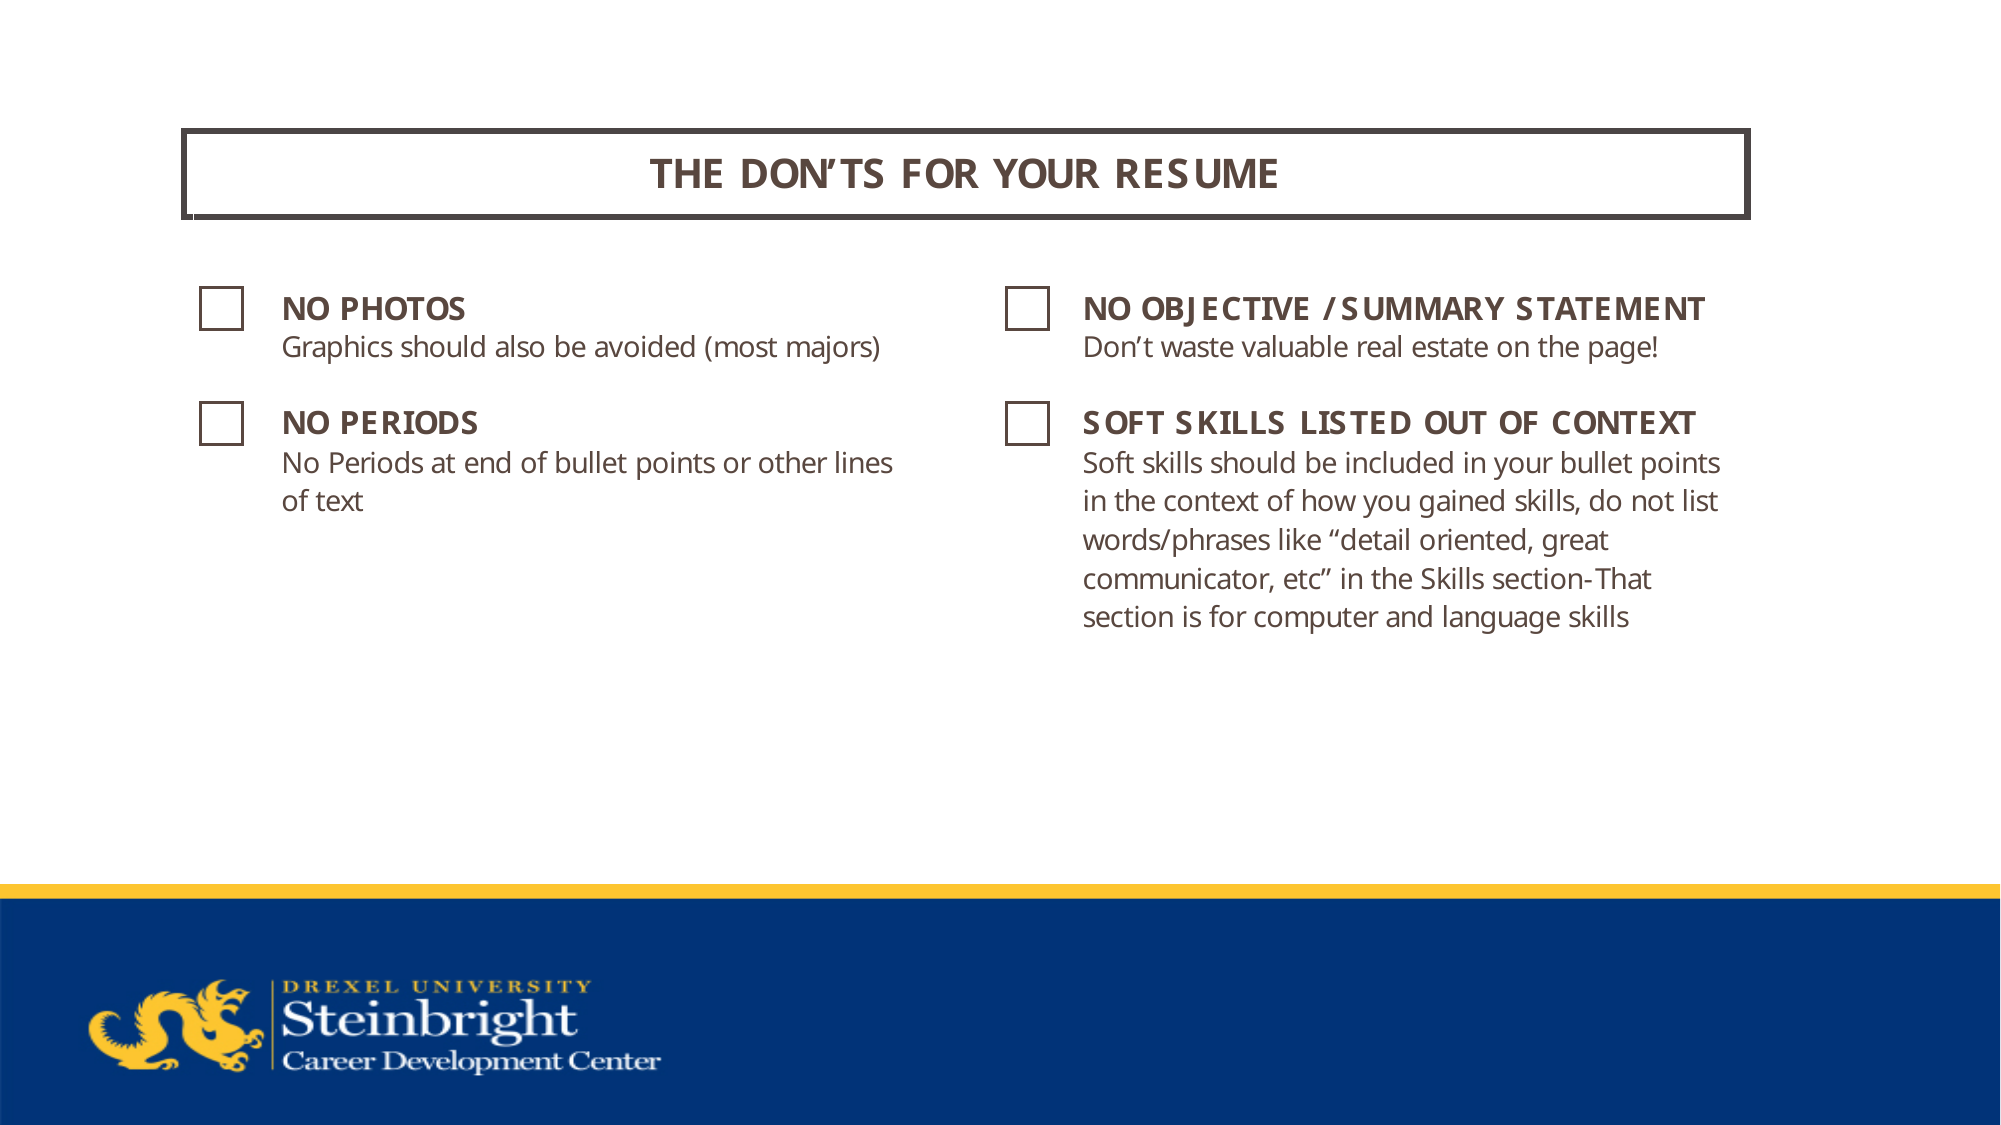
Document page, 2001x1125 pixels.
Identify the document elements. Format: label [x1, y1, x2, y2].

picture [0, 884, 2001, 1125]
picture [180, 89, 1753, 691]
